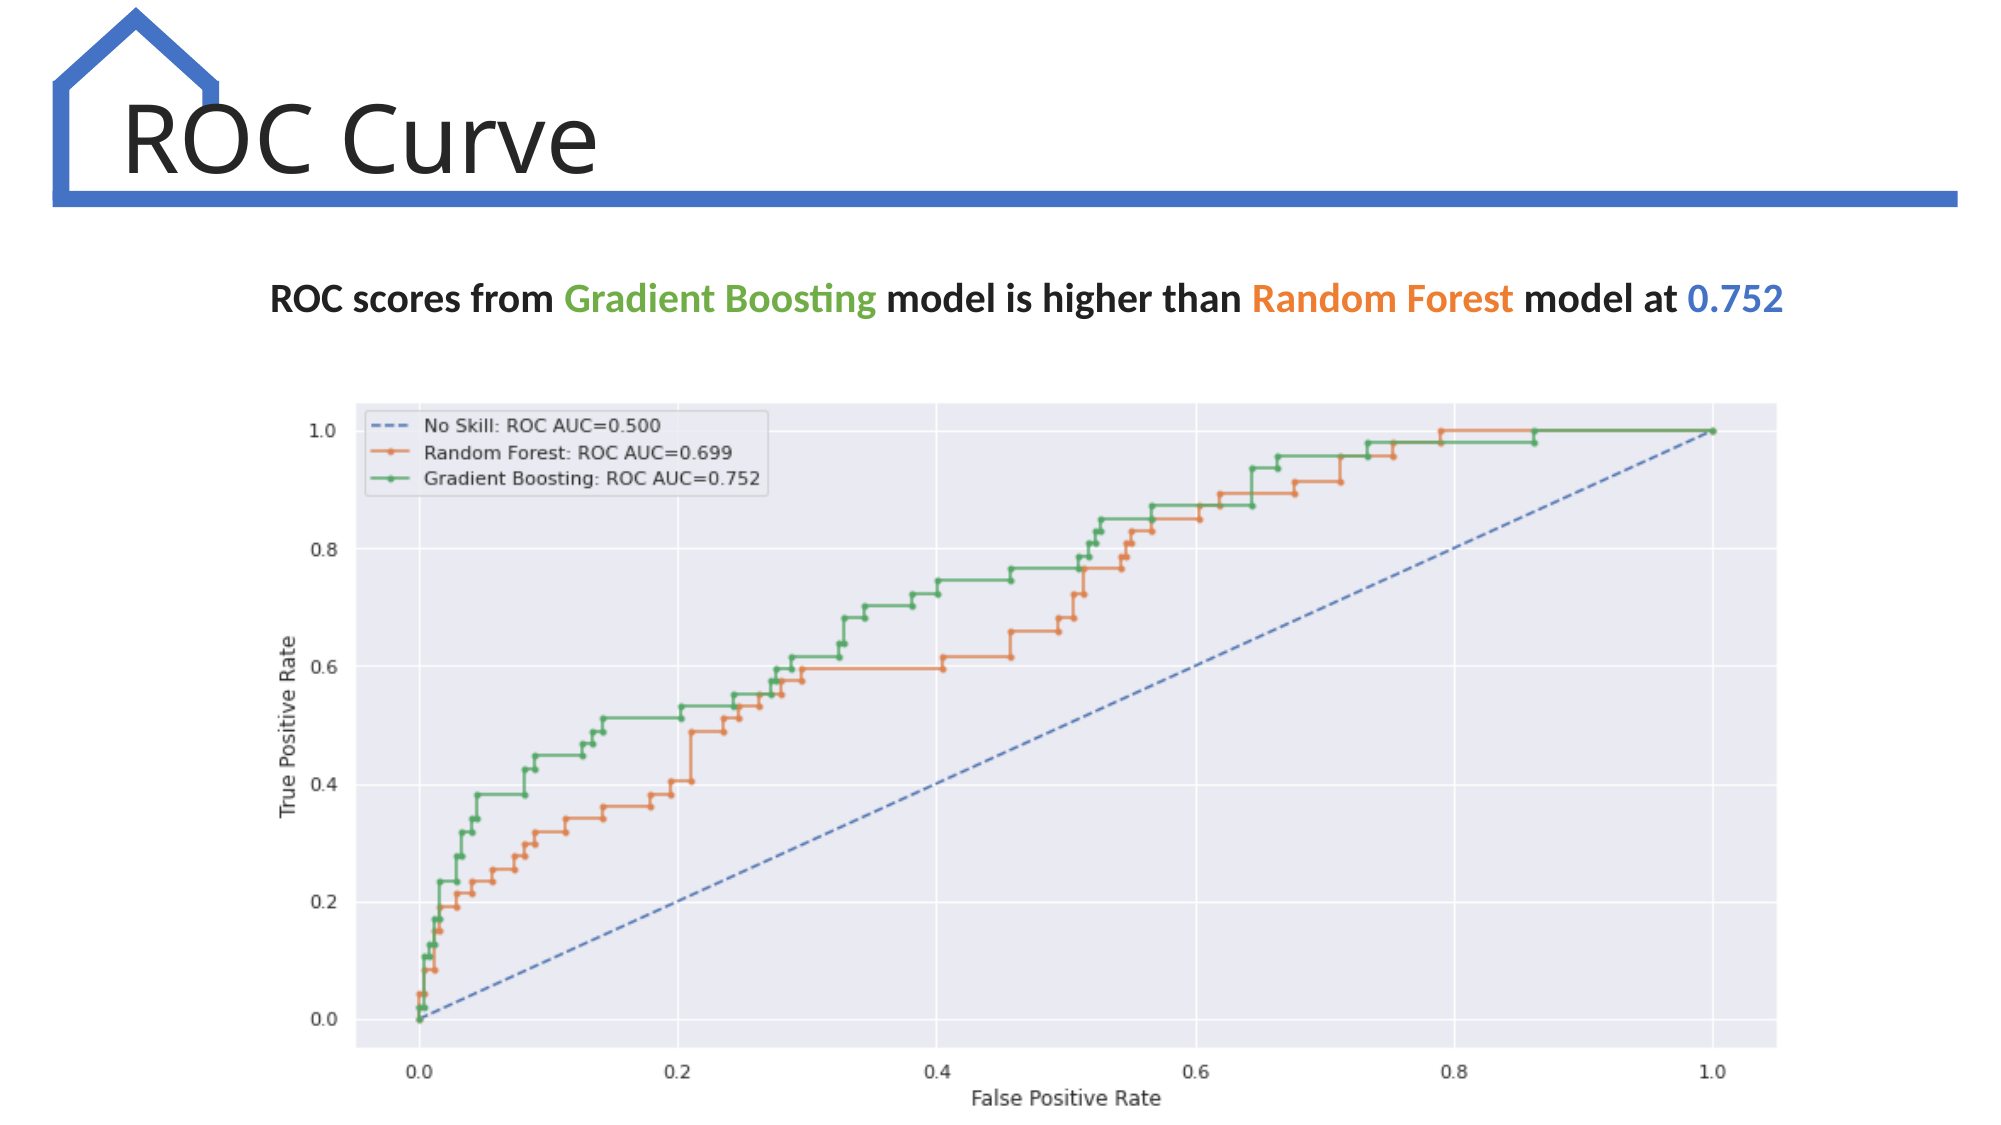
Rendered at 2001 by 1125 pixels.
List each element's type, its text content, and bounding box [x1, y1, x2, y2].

picture [268, 390, 1789, 1123]
list ROC Curve [105, 82, 1952, 202]
text_box ROC scores from Gradient Boosting model is higher than Random Forest model at 0.752 [105, 263, 1813, 328]
